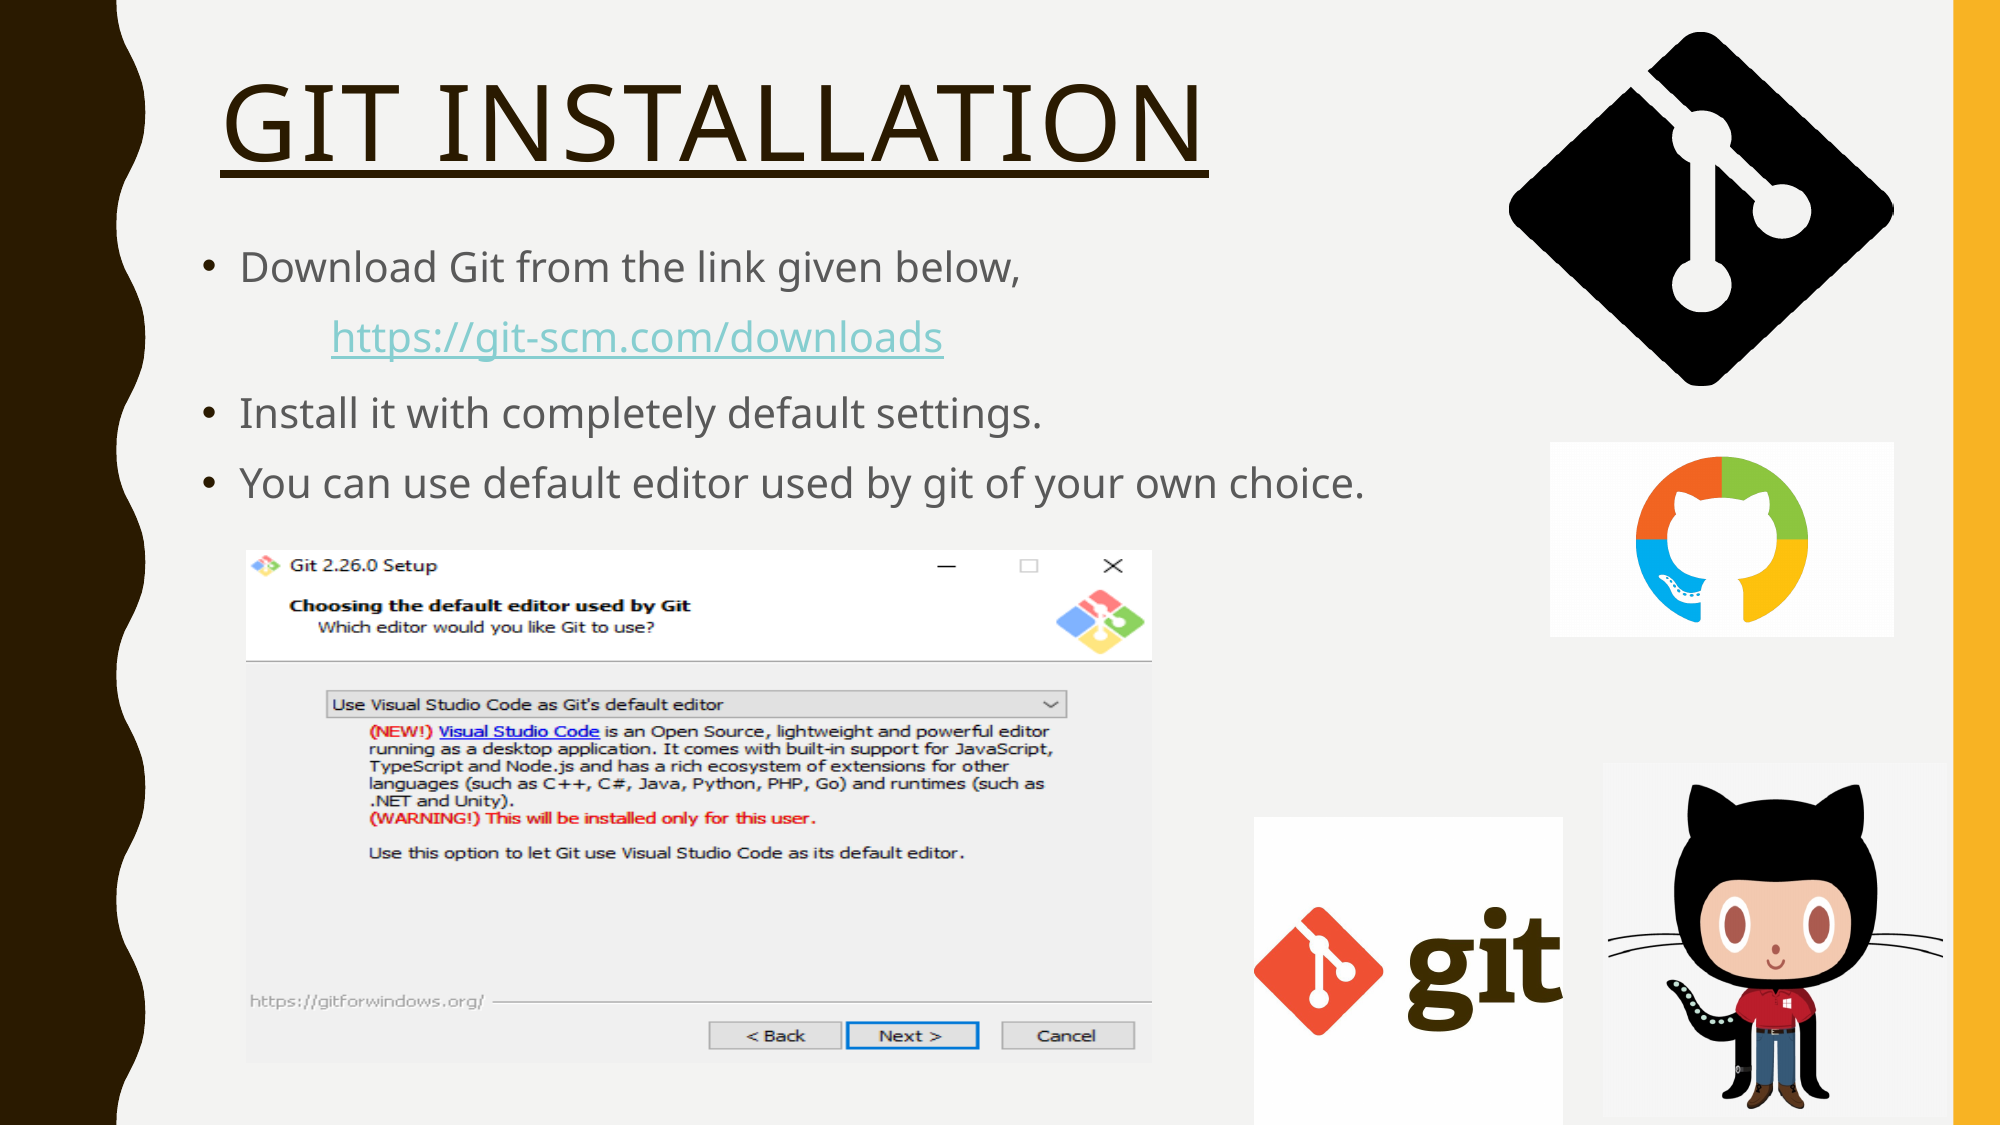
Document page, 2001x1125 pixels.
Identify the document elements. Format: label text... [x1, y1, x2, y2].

title GIT Installation [205, 62, 1509, 228]
picture [1254, 817, 1563, 1125]
picture [1509, 32, 1894, 386]
picture [1603, 763, 1947, 1117]
list Download Git from the link given below, https://git-scm.com/downloads Install it with completely default settings. You can use default editor used by git of your own choice. [186, 228, 1857, 818]
picture [1550, 442, 1894, 637]
picture [246, 550, 1152, 1063]
